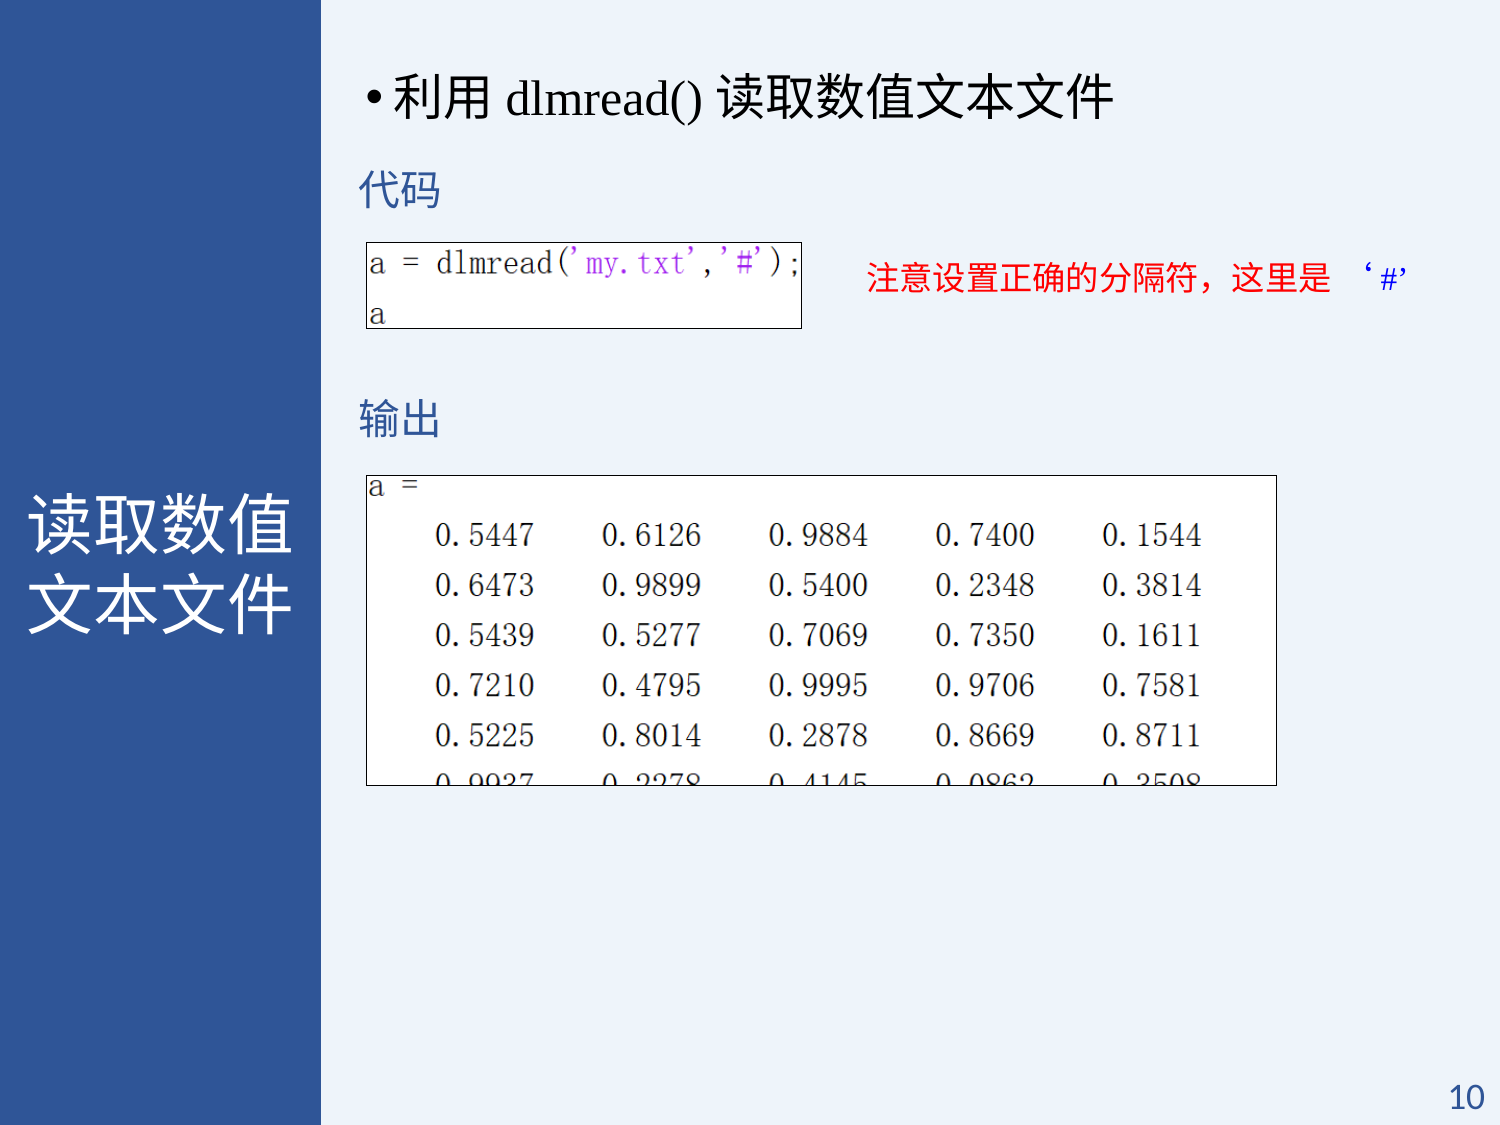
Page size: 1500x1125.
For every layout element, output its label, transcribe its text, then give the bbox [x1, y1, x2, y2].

list 利用dlmread()读取数值文本文件 [350, 58, 1472, 1053]
list 读取数值文本文件 [7, 164, 314, 961]
text_box 注意设置正确的分隔符，这里是 ‘#’ [851, 249, 1444, 305]
picture [366, 475, 1277, 786]
picture [366, 242, 802, 329]
text_box 代码 [344, 156, 470, 222]
text_box 输出 [343, 385, 568, 450]
